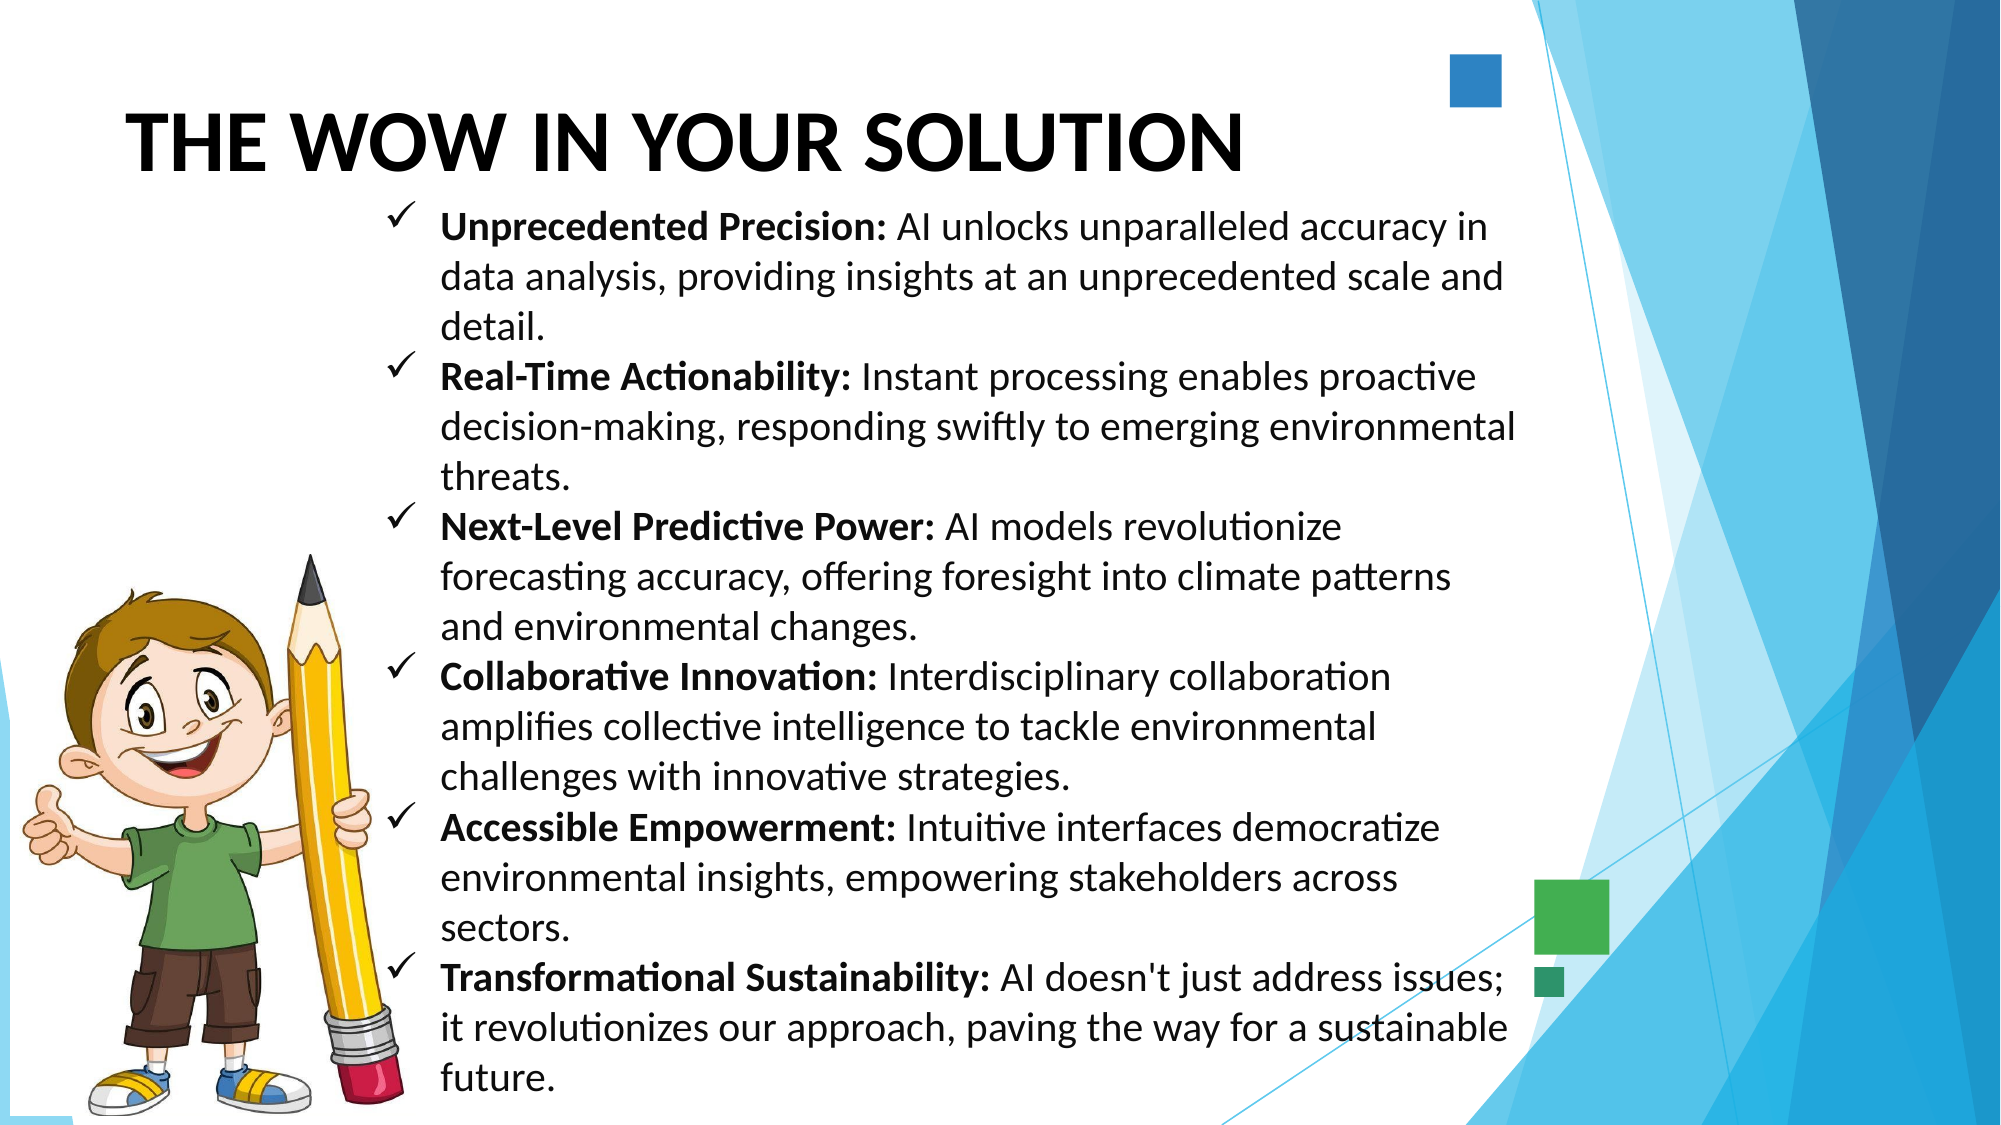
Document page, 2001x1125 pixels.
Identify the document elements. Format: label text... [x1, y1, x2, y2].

text_box [1534, 967, 1565, 997]
text_box Unprecedented Precision: AI unlocks unparalleled accuracy in data analysis, providing insights at an unprecedented scale and detail. Real-Time Actionability: Instant processing enables proactive decision-making, responding swiftly to emerging environmental threats. Next-Level Predictive Power: AI models revolutionize forecasting accuracy, offering foresight into climate patterns and environmental changes. Collaborative Innovation: Interdisciplinary collaboration amplifies collective intelligence to tackle environmental challenges with innovative strategies. Accessible Empowerment: Intuitive interfaces democratize environmental insights, empowering stakeholders across sectors. Transformational Sustainability: AI doesn't just address issues; it revolutionizes our approach, paving the way for a sustainable future. [369, 191, 1532, 1107]
picture [10, 554, 416, 1116]
text_box [1534, 879, 1610, 955]
text_box [1449, 54, 1502, 108]
title THE WOW IN YOUR SOLUTION [123, 80, 1361, 272]
